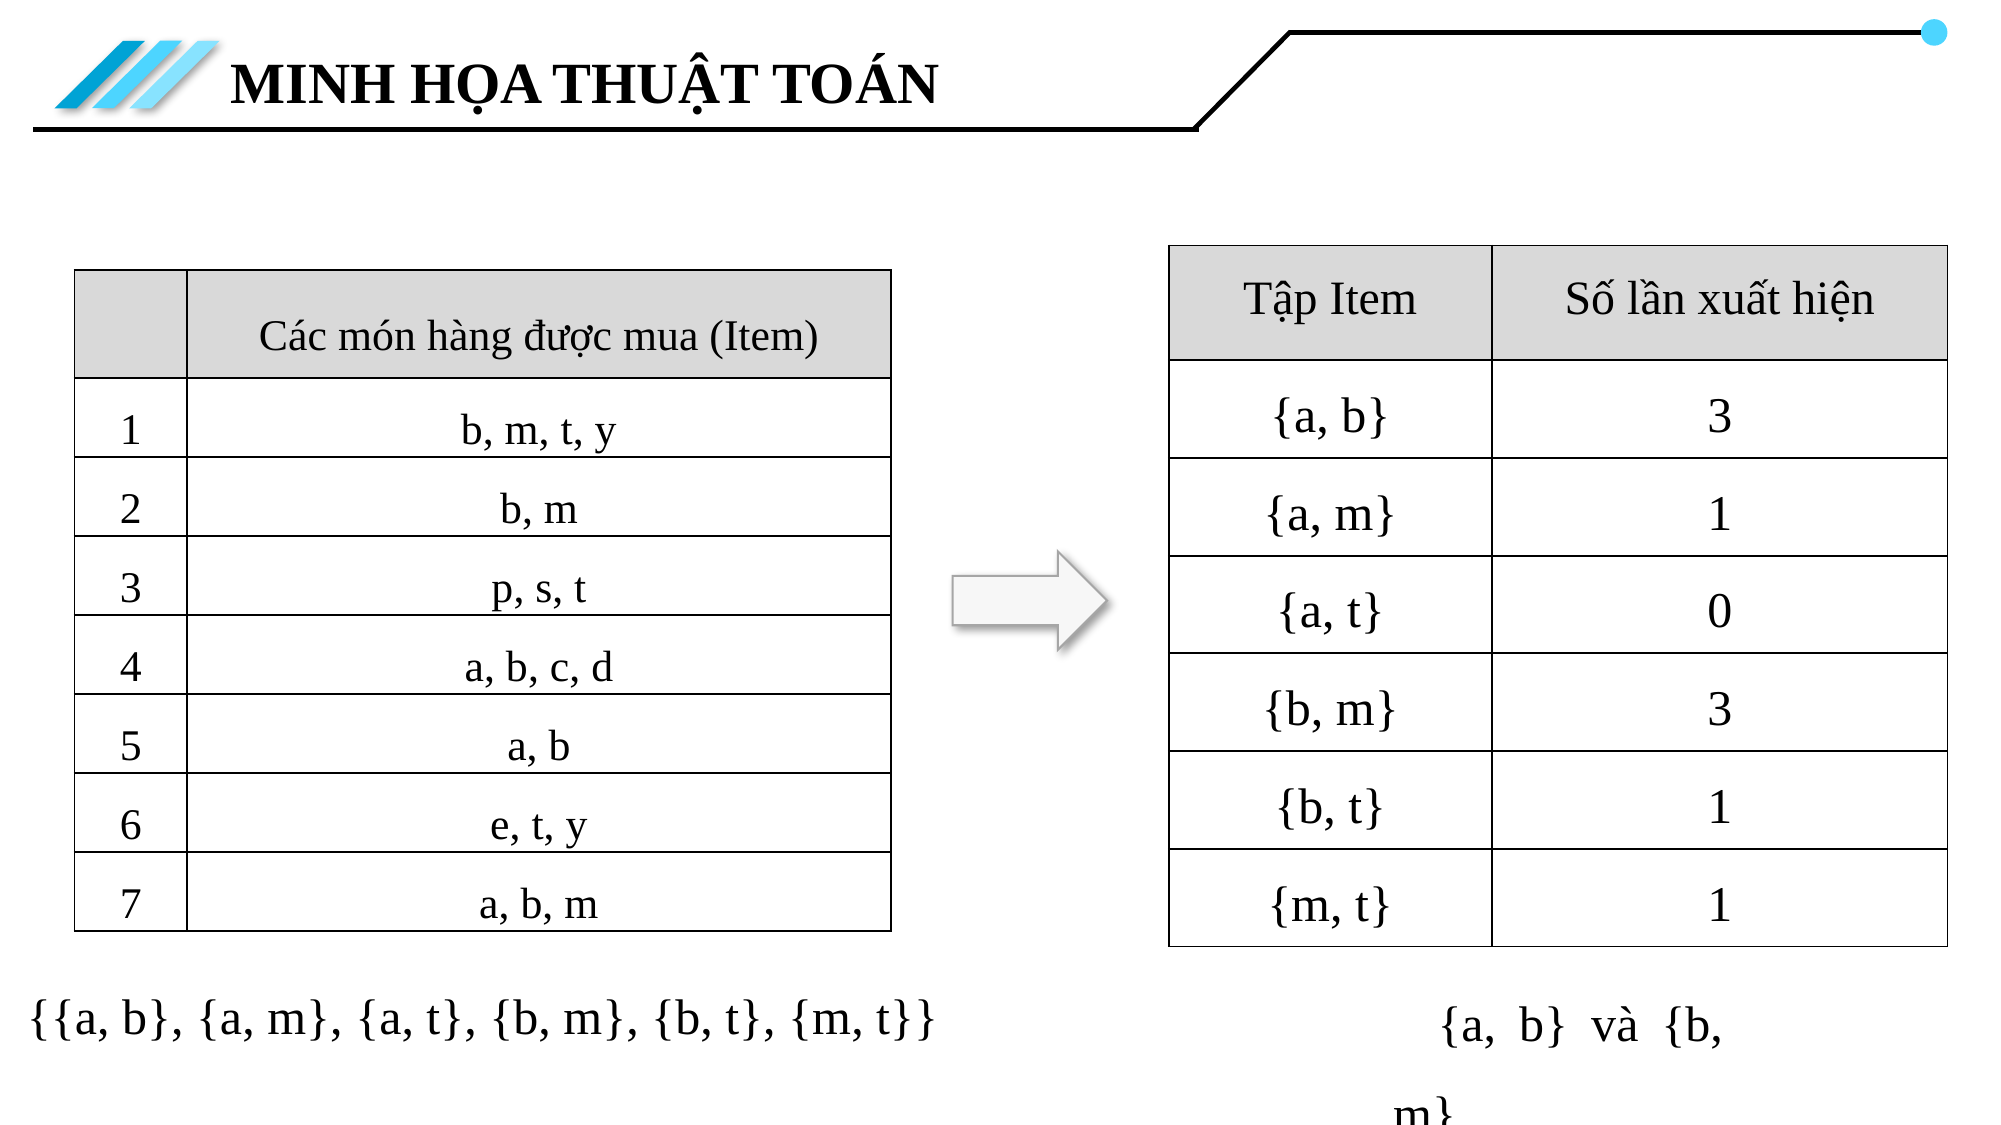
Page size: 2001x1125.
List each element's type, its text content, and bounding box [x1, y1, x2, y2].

table_cell 0 [1493, 557, 1947, 652]
table_cell a, b, c, d [188, 616, 890, 693]
table_cell 1 [1493, 850, 1947, 946]
table_cell 1 [1493, 459, 1947, 555]
text_box {a, b} và {b, m} [1378, 954, 1738, 1060]
table_header [75, 271, 186, 377]
table_header Tập Item [1170, 246, 1491, 359]
table_cell 1 [75, 379, 186, 456]
table_cell 1 [1493, 752, 1947, 848]
text_box [951, 548, 1109, 653]
table_cell {a, m} [1170, 459, 1491, 555]
table_cell 5 [75, 695, 186, 772]
table_cell {b, t} [1170, 752, 1491, 848]
table_cell 3 [75, 537, 186, 614]
table_cell a, b [188, 695, 890, 772]
table_cell {b, m} [1170, 654, 1491, 750]
table_cell p, s, t [188, 537, 890, 614]
table_cell a, b, m [188, 853, 890, 930]
table_cell 3 [1493, 361, 1947, 457]
table_cell 2 [75, 458, 186, 535]
table_cell {a, t} [1170, 557, 1491, 652]
table_cell 4 [75, 616, 186, 693]
table_cell 3 [1493, 654, 1947, 750]
table_cell {m, t} [1170, 850, 1491, 946]
table_cell e, t, y [188, 774, 890, 851]
text_box {{a, b}, {a, m}, {a, t}, {b, m}, {b, t}, {m, t}} [0, 946, 983, 1052]
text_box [33, 19, 1948, 130]
table_cell 7 [75, 853, 186, 930]
table_cell 6 [75, 774, 186, 851]
table_cell b, m, t, y [188, 379, 890, 456]
table_cell b, m [188, 458, 890, 535]
table_header Số lần xuất hiện [1493, 246, 1947, 359]
table_cell {a, b} [1170, 361, 1491, 457]
table_header Các món hàng được mua (Item) [188, 271, 890, 377]
